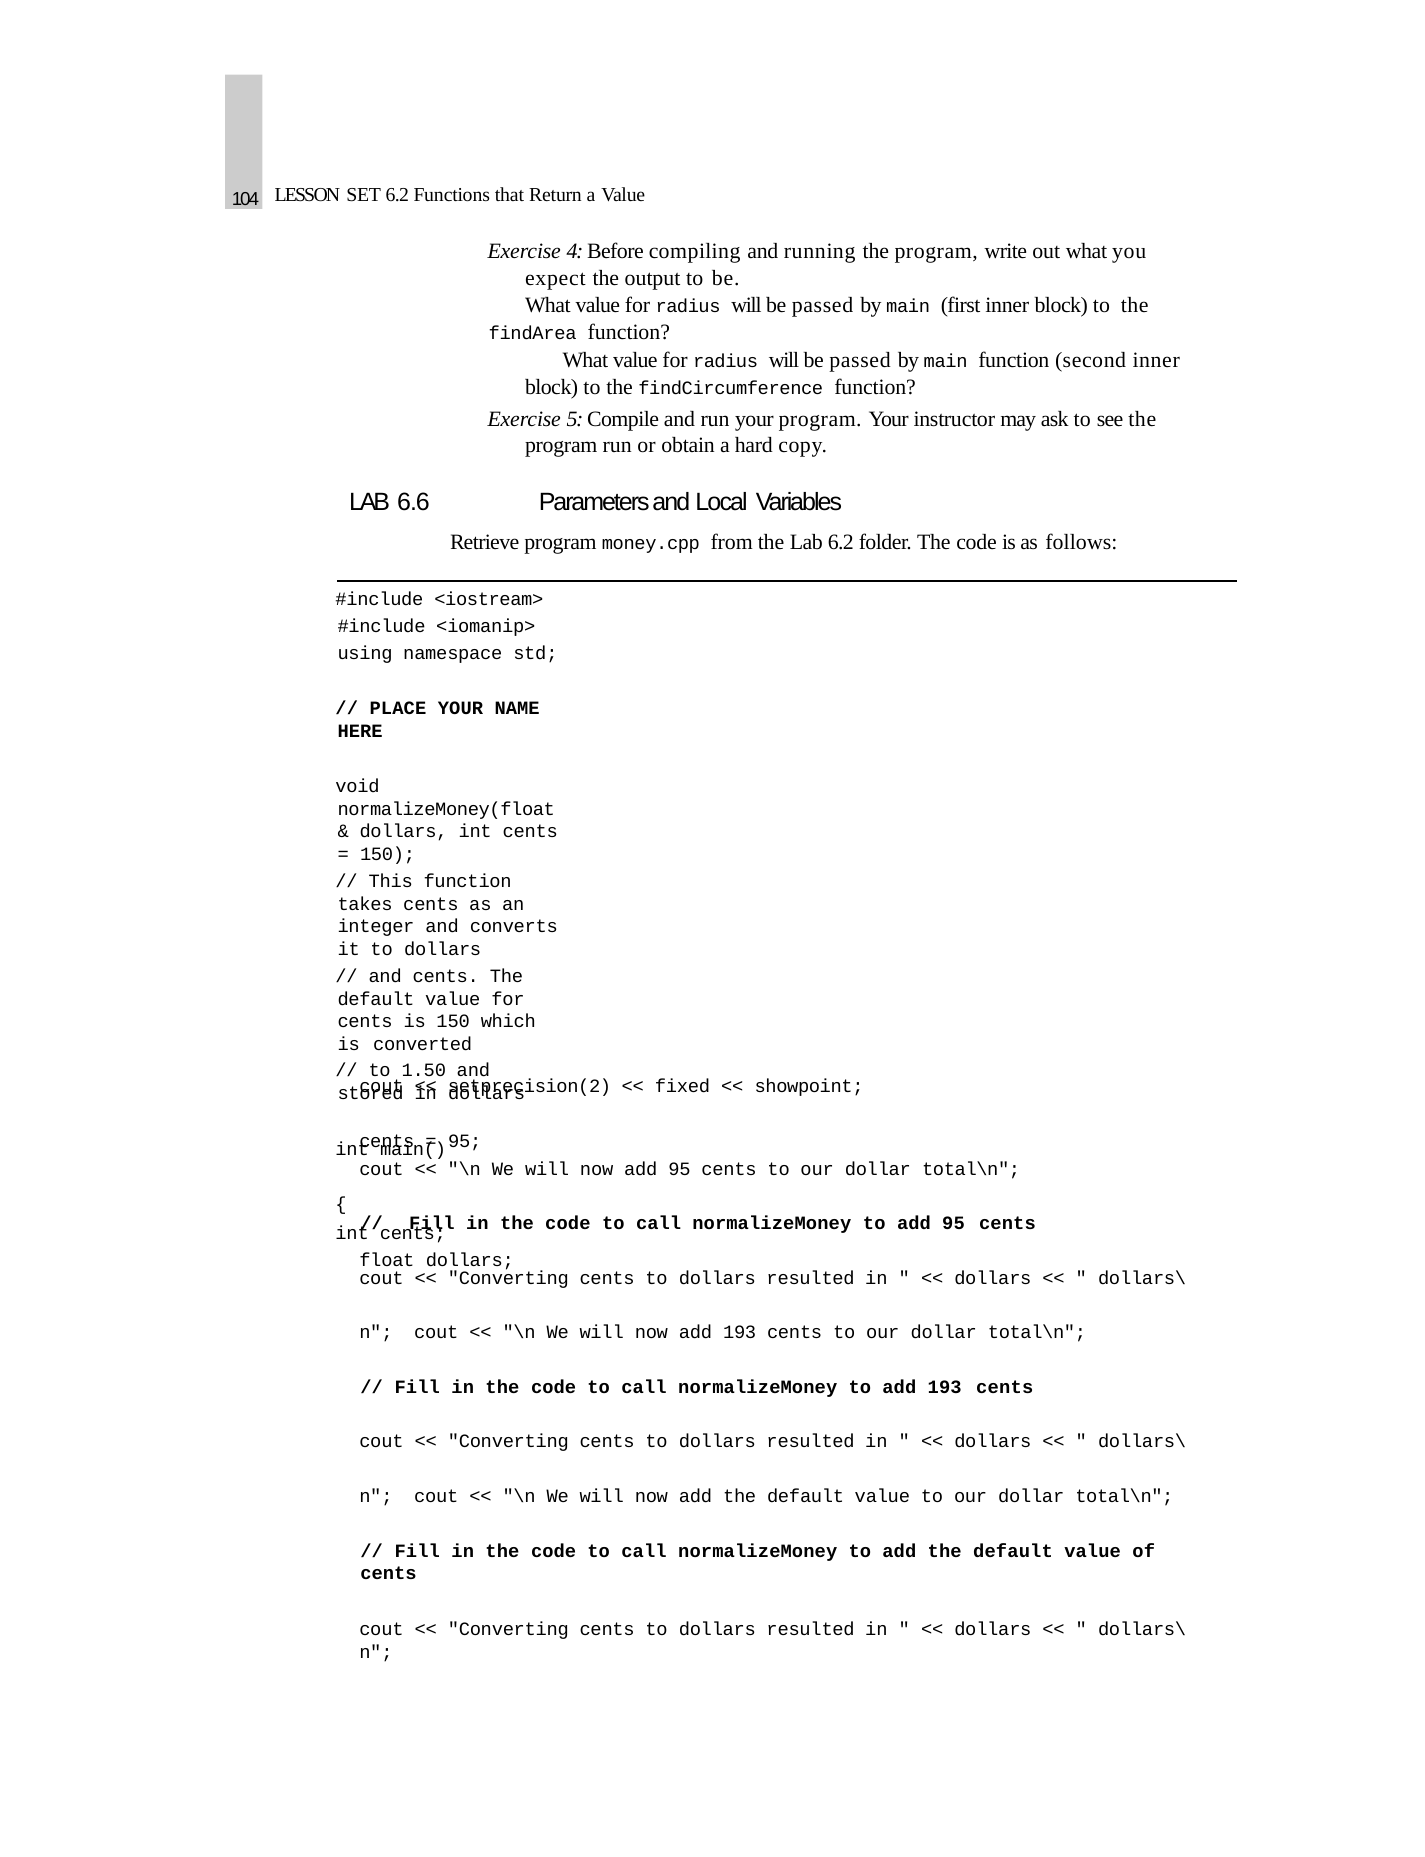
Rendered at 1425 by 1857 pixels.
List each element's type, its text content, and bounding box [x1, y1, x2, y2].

text_box 104 [225, 74, 263, 209]
text_box LESSON SET 6.2 Functions that Return a Value [272, 179, 675, 206]
text_box cout << setprecision(2) << fixed << showpoint; cents = 95; cout << "\n We will now add 95 cents to our dollar total\n"; // Fill in the code to call normalizeMoney to add 95 cents cout << "Converting cents to dollars resulted in " << dollars << " dollars\n"; cout << "\n We will now add 193 cents to our dollar total\n"; // Fill in the code to call normalizeMoney to add 193 cents cout << "Converting cents to dollars resulted in " << dollars << " dollars\n"; cout << "\n We will now add the default value to our dollar total\n"; // Fill in the code to call normalizeMoney to add the default value of cents cout << "Converting cents to dollars resulted in " << dollars << " dollars\n"; [357, 1071, 1234, 1662]
text_box Exercise 4: Before compiling and running the program, write out what you expect the output to be. What value for radius will be passed by main (first inner block) to the findArea function? What value for radius will be passed by main function (second inner block) to the findCircumference function? Exercise 5: Compile and run your program. Your instructor may ask to see the program run or obtain a hard copy. LAB 6.6 Parameters and Local Variables Retrieve program money.cpp from the Lab 6.2 folder. The code is as follows: #include <iostream> #include <iomanip> using namespace std; // PLACE YOUR NAME HERE void normalizeMoney(float& dollars, int cents = 150); // This function takes cents as an integer and converts it to dollars // and cents. The default value for cents is 150 which is converted // to 1.50 and stored in dollars int main() { int cents; float dollars; [335, 234, 1232, 1271]
